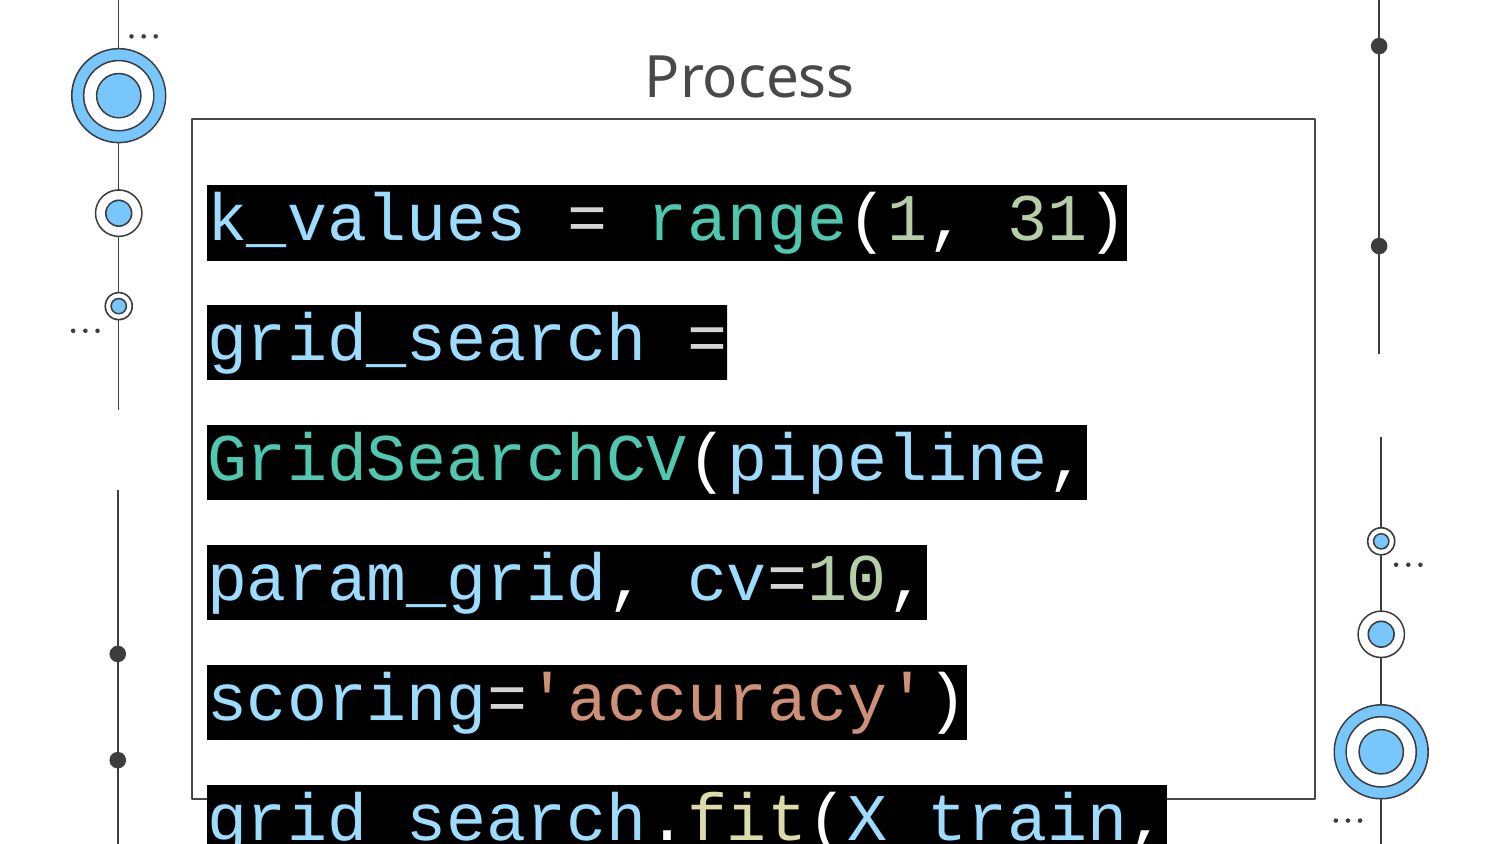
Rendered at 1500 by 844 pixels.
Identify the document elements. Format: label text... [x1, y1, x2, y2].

subtitle k_values = range(1, 31) grid_search = GridSearchCV(pipeline, param_grid, cv=10, scoring='accuracy') grid_search.fit(X_train, y_train) Best Parameters: {'knn__n_neighbors': 4, 'knn__weights': 'distance'} Best Cross-Validated Score: 0.7983870967741936 best_model = grid_search.best_estimator_ y_pred = best_model.predict(X_test) accuracy 0.81 5270 macro avg 0.82 0.81 0.80 5270 weighted avg 0.83 0.81 0.81 5270 [192, 118, 1316, 800]
title Process [355, 24, 1145, 119]
